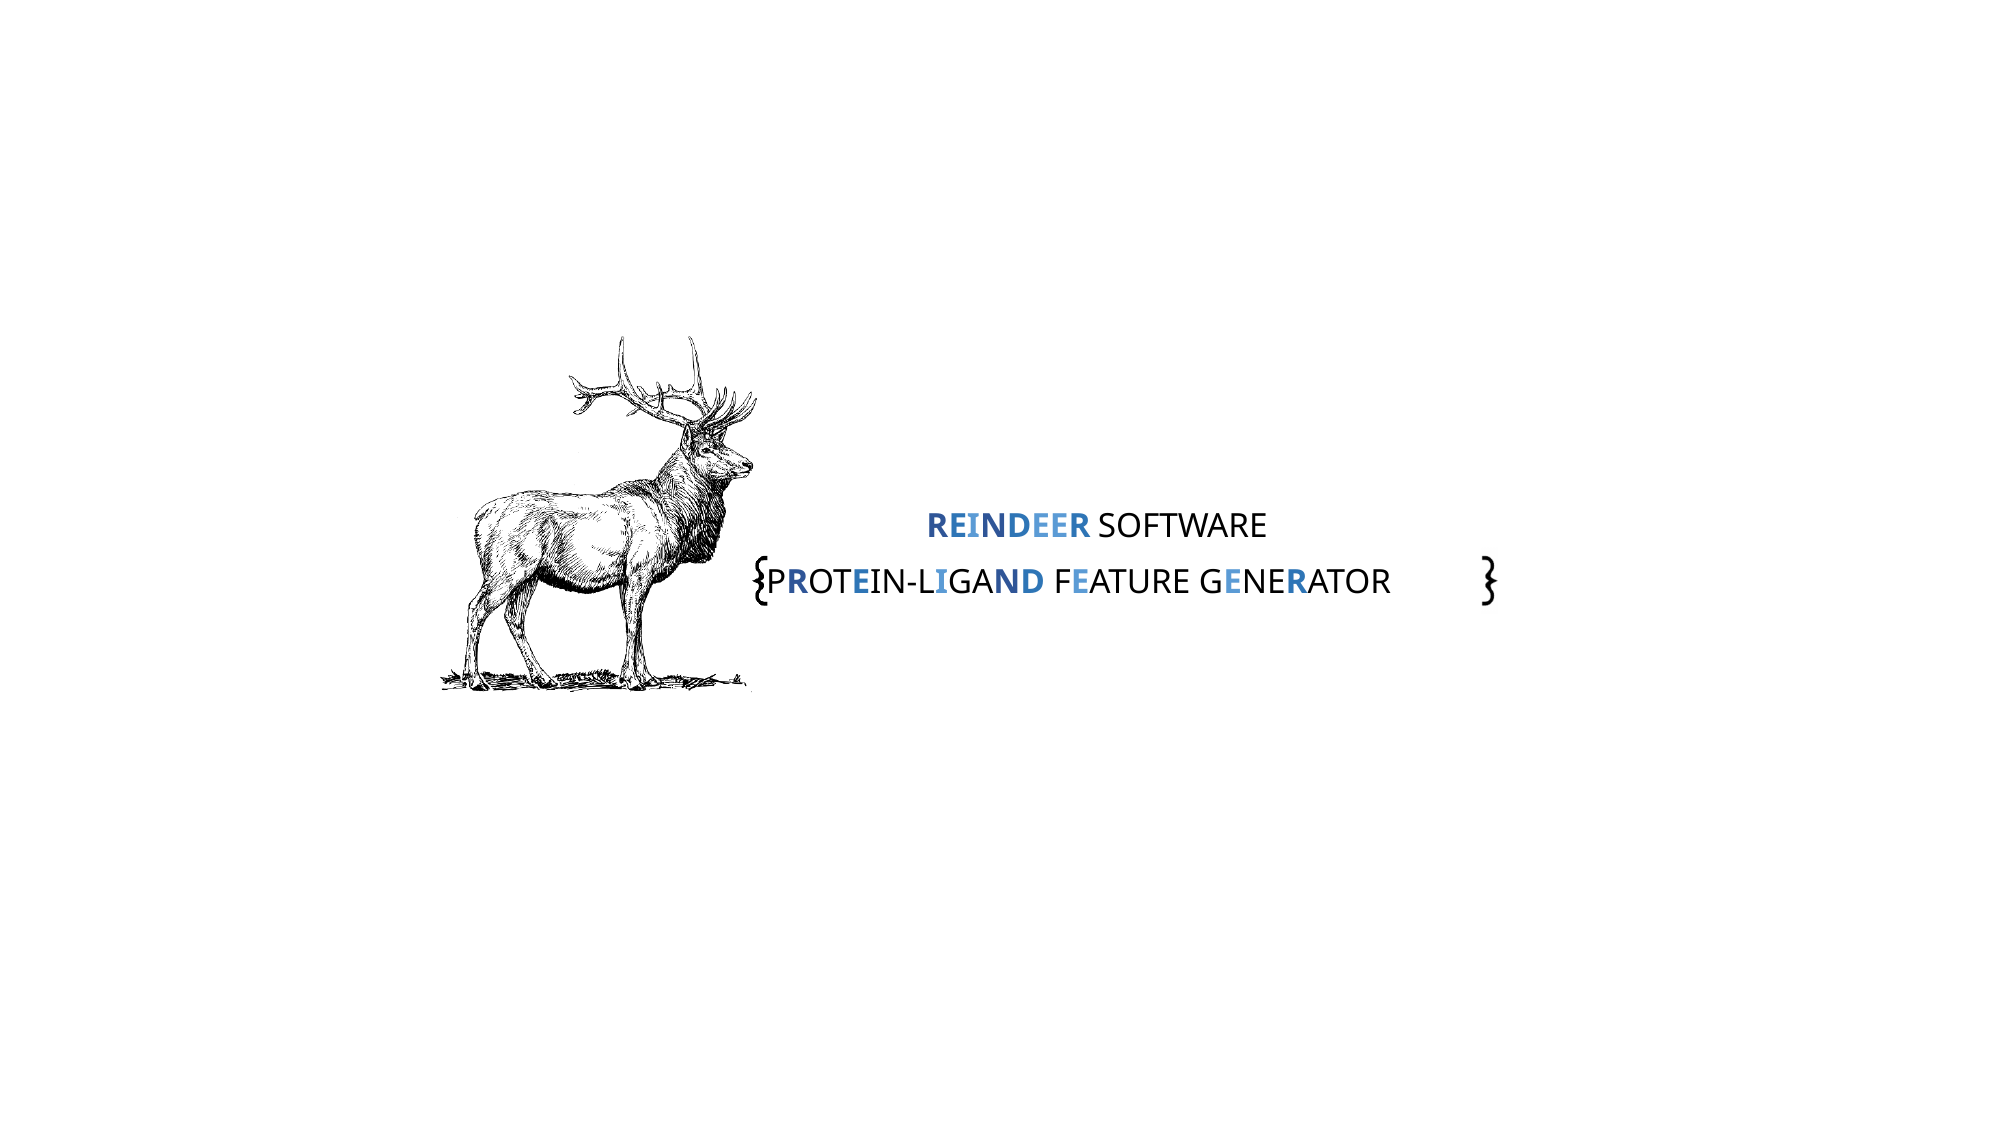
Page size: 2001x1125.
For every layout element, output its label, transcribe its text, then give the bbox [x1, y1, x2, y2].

text_box PROTEIN-LIGAND FEATURE GENERATOR [792, 552, 1631, 653]
picture [1481, 547, 1498, 614]
text_box REINDEER SOFTWARE [911, 496, 1334, 552]
picture [404, 320, 792, 708]
